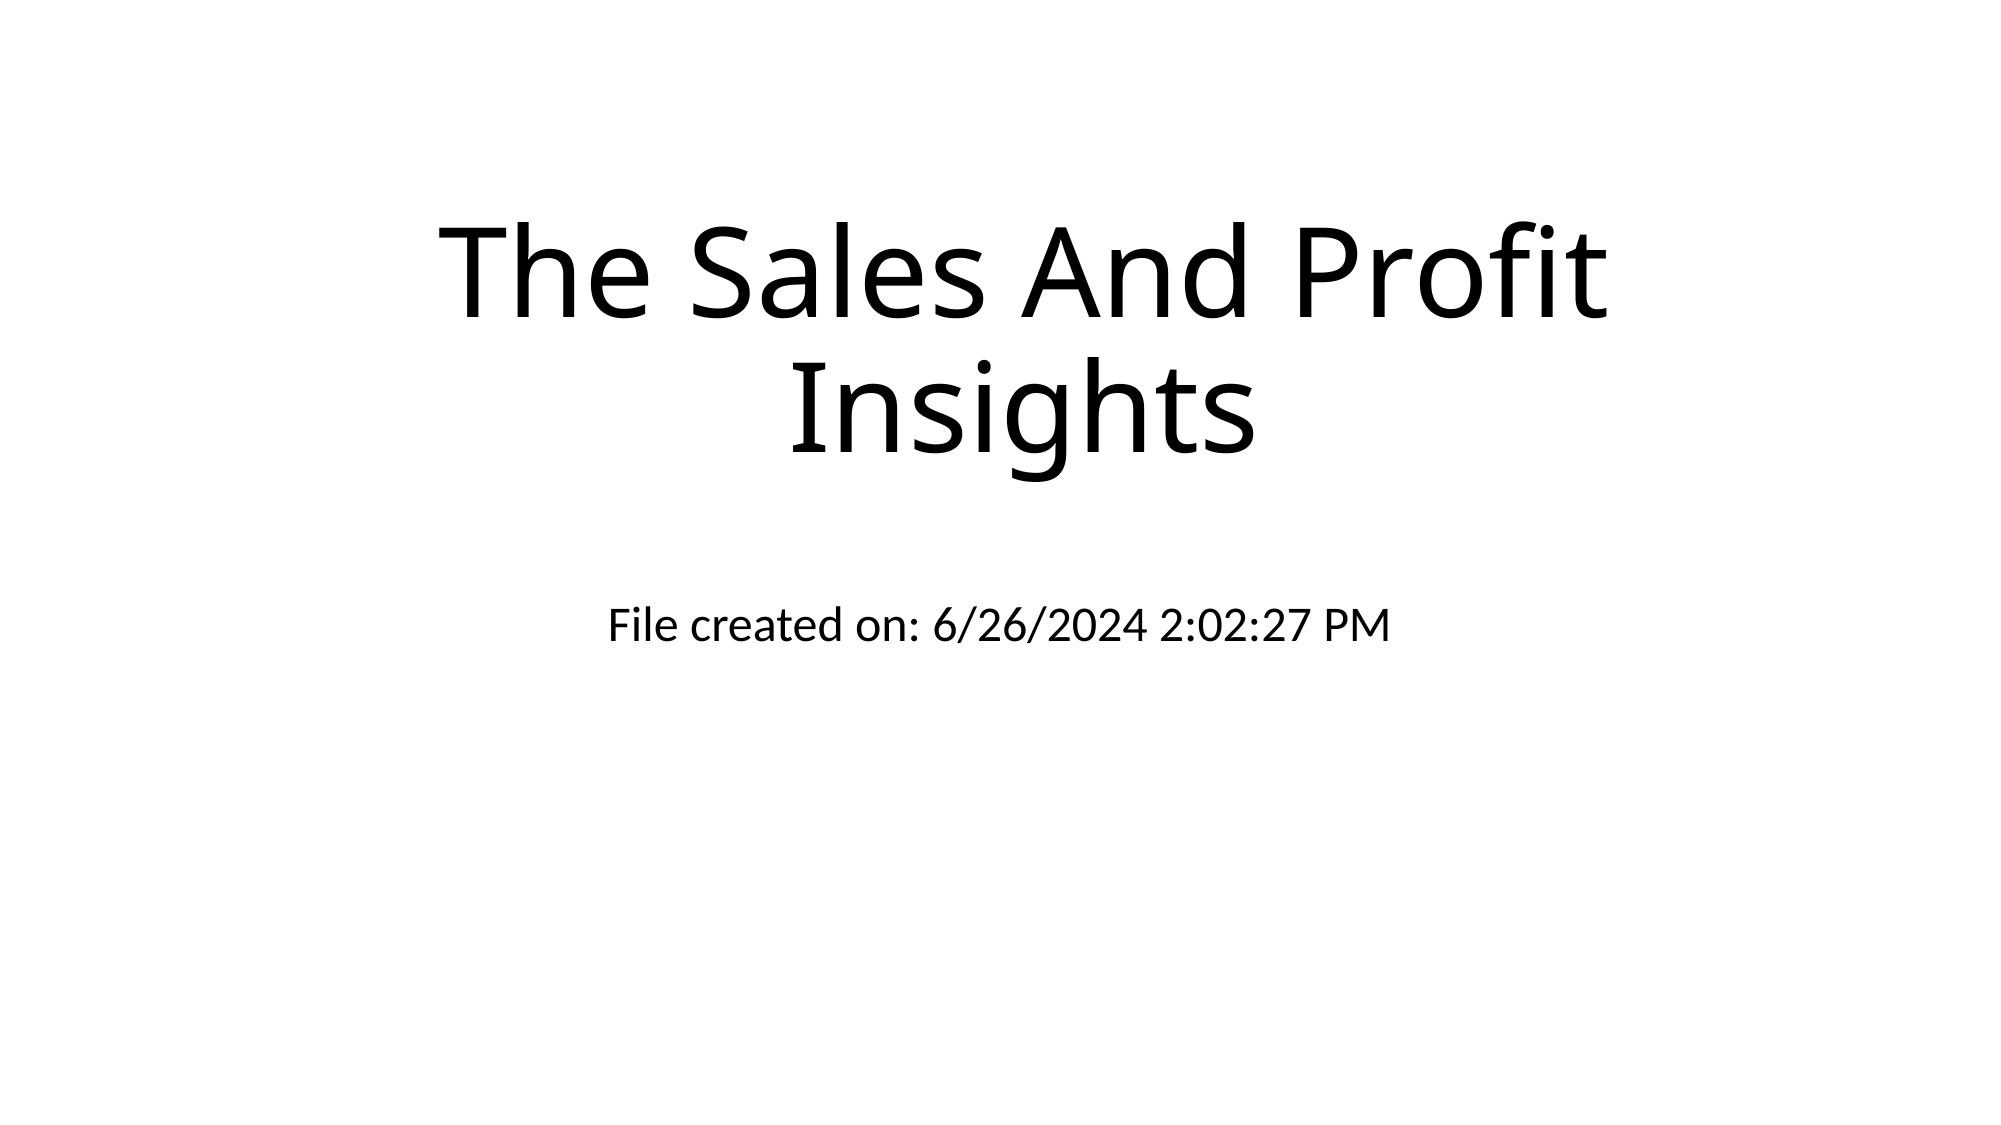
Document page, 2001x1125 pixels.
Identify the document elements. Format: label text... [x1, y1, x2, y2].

title The Sales And Profit Insights [290, 304, 1791, 488]
subtitle File created on: 6/26/2024 2:02:27 PM [249, 590, 1750, 863]
